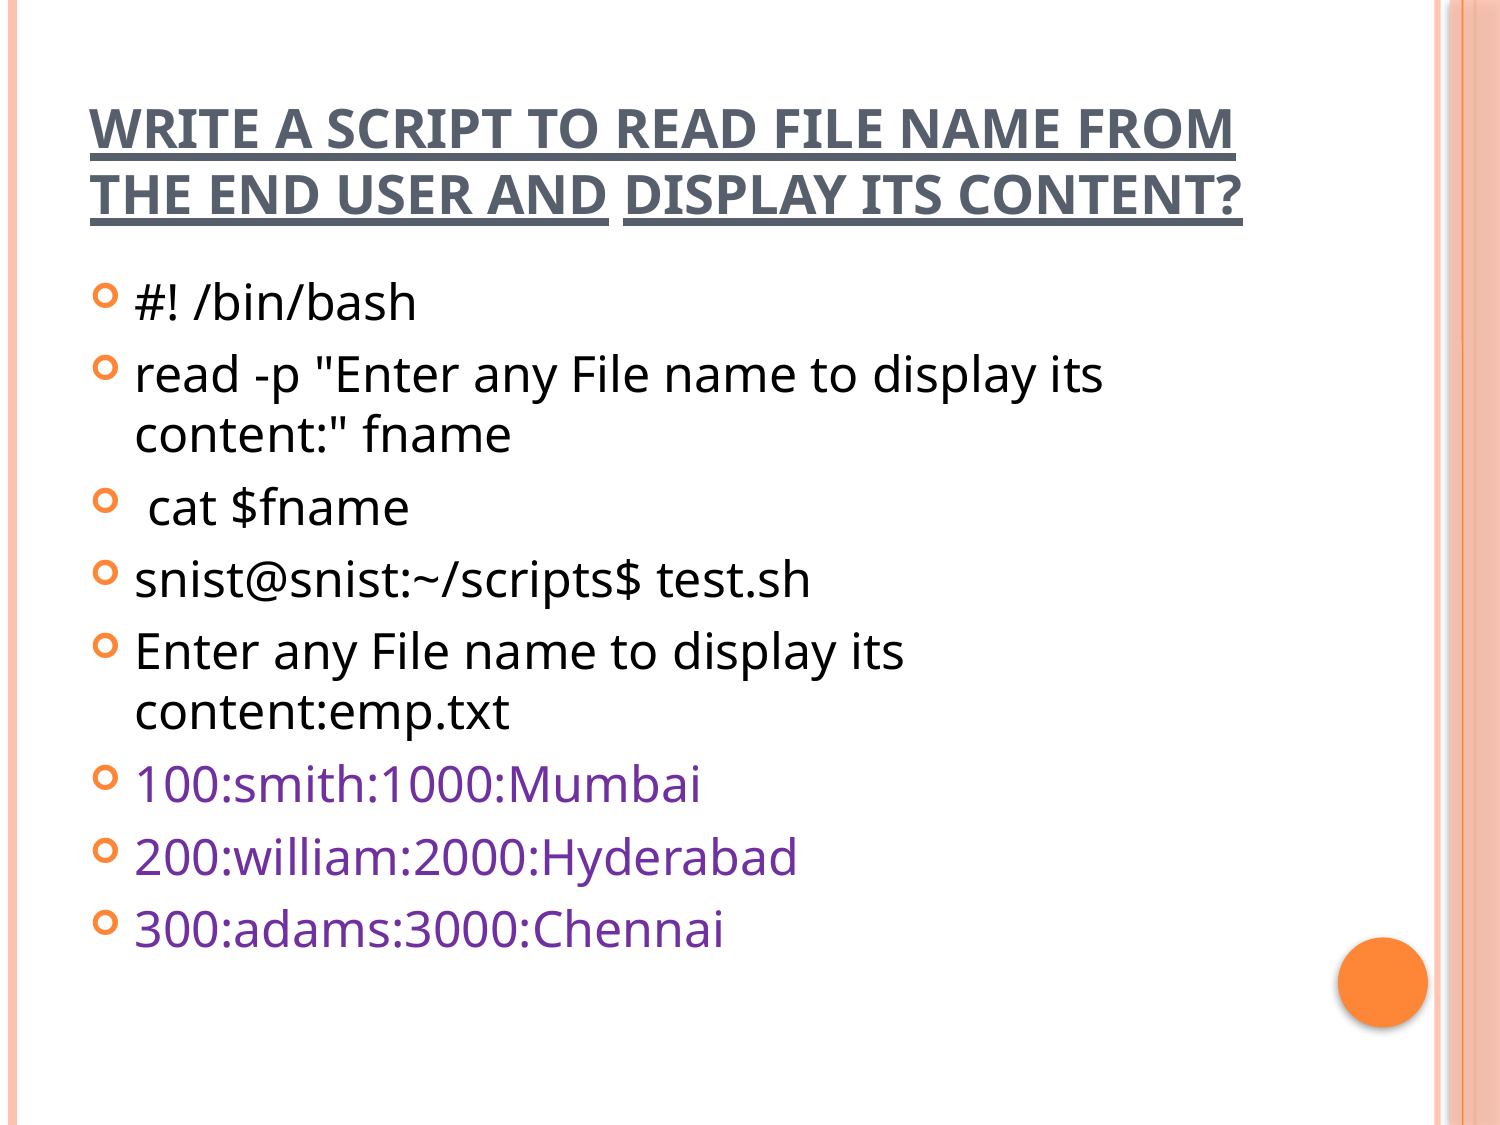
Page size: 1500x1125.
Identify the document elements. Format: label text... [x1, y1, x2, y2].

list #! /bin/bash read -p "Enter any File name to display its content:" fname cat $fname snist@snist:~/scripts$ test.sh Enter any File name to display its content:emp.txt 100:smith:1000:Mumbai 200:william:2000:Hyderabad 300:adams:3000:Chennai [75, 262, 1300, 1062]
title Write a Script to Read File Name from the End User and display its Content? [75, 45, 1300, 233]
